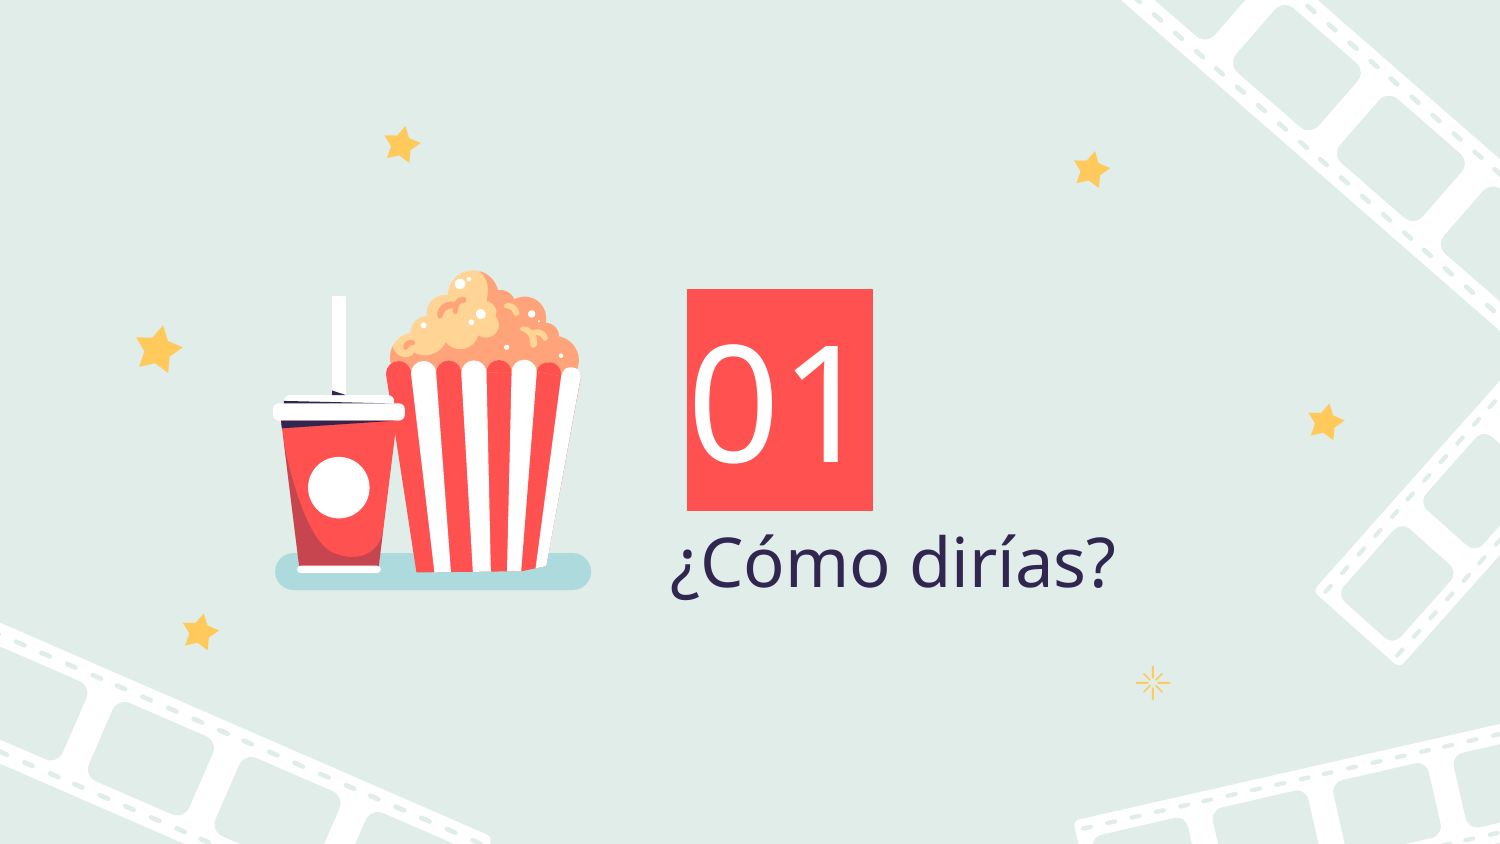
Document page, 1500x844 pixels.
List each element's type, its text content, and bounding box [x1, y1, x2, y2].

text_box [278, 582, 359, 591]
text_box [182, 613, 220, 651]
text_box [1074, 151, 1111, 189]
title 01 [672, 310, 894, 486]
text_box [361, 283, 594, 586]
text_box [1135, 665, 1171, 701]
title ¿Cómo dirías? [655, 503, 1260, 611]
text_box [272, 295, 406, 574]
text_box [1308, 403, 1345, 441]
text_box [136, 325, 183, 373]
text_box [384, 126, 421, 163]
